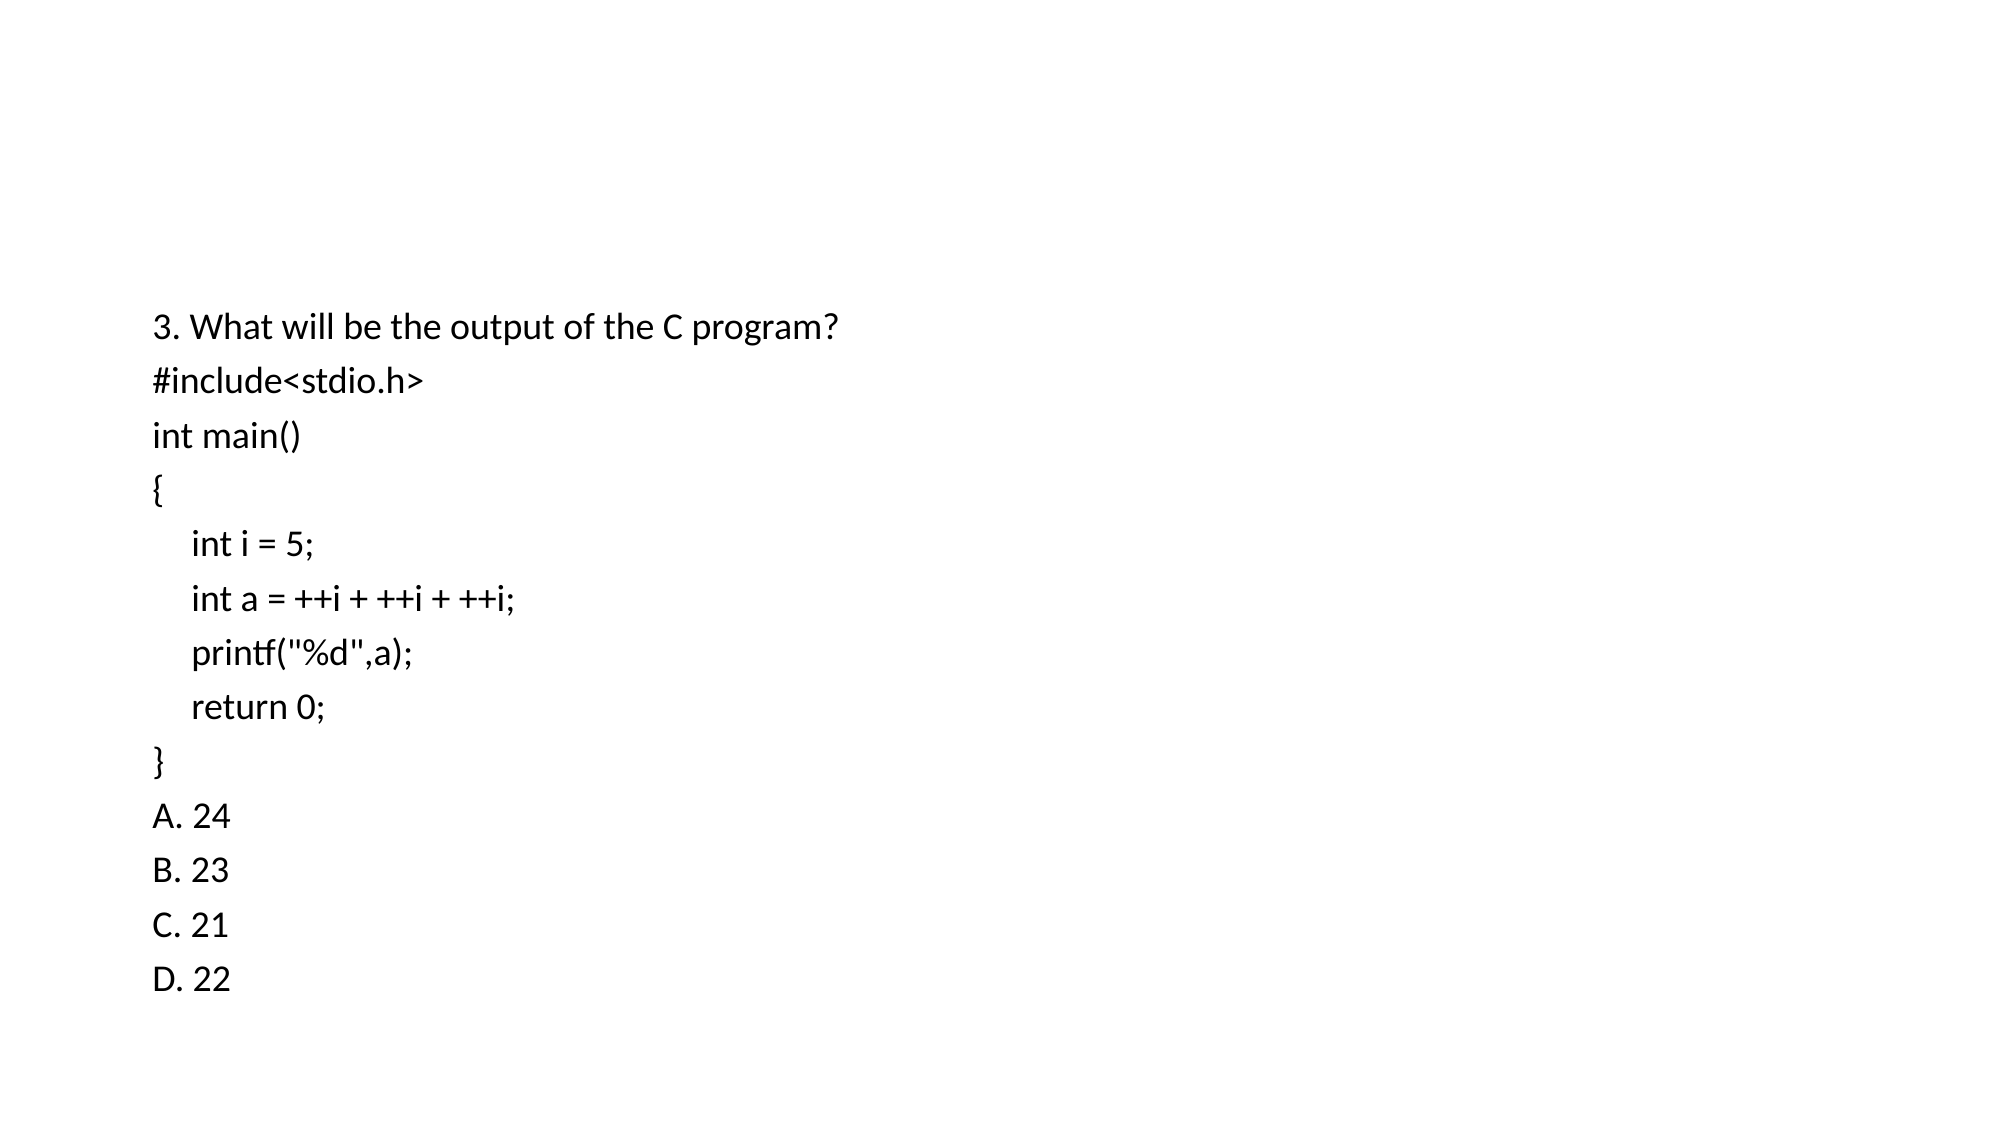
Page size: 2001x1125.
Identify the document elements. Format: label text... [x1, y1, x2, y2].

list 3. What will be the output of the C program? #include<stdio.h> int main() { int i = 5; int a = ++i + ++i + ++i; printf("%d",a); return 0; } A. 24 B. 23 C. 21 D. 22 [137, 299, 1863, 1014]
